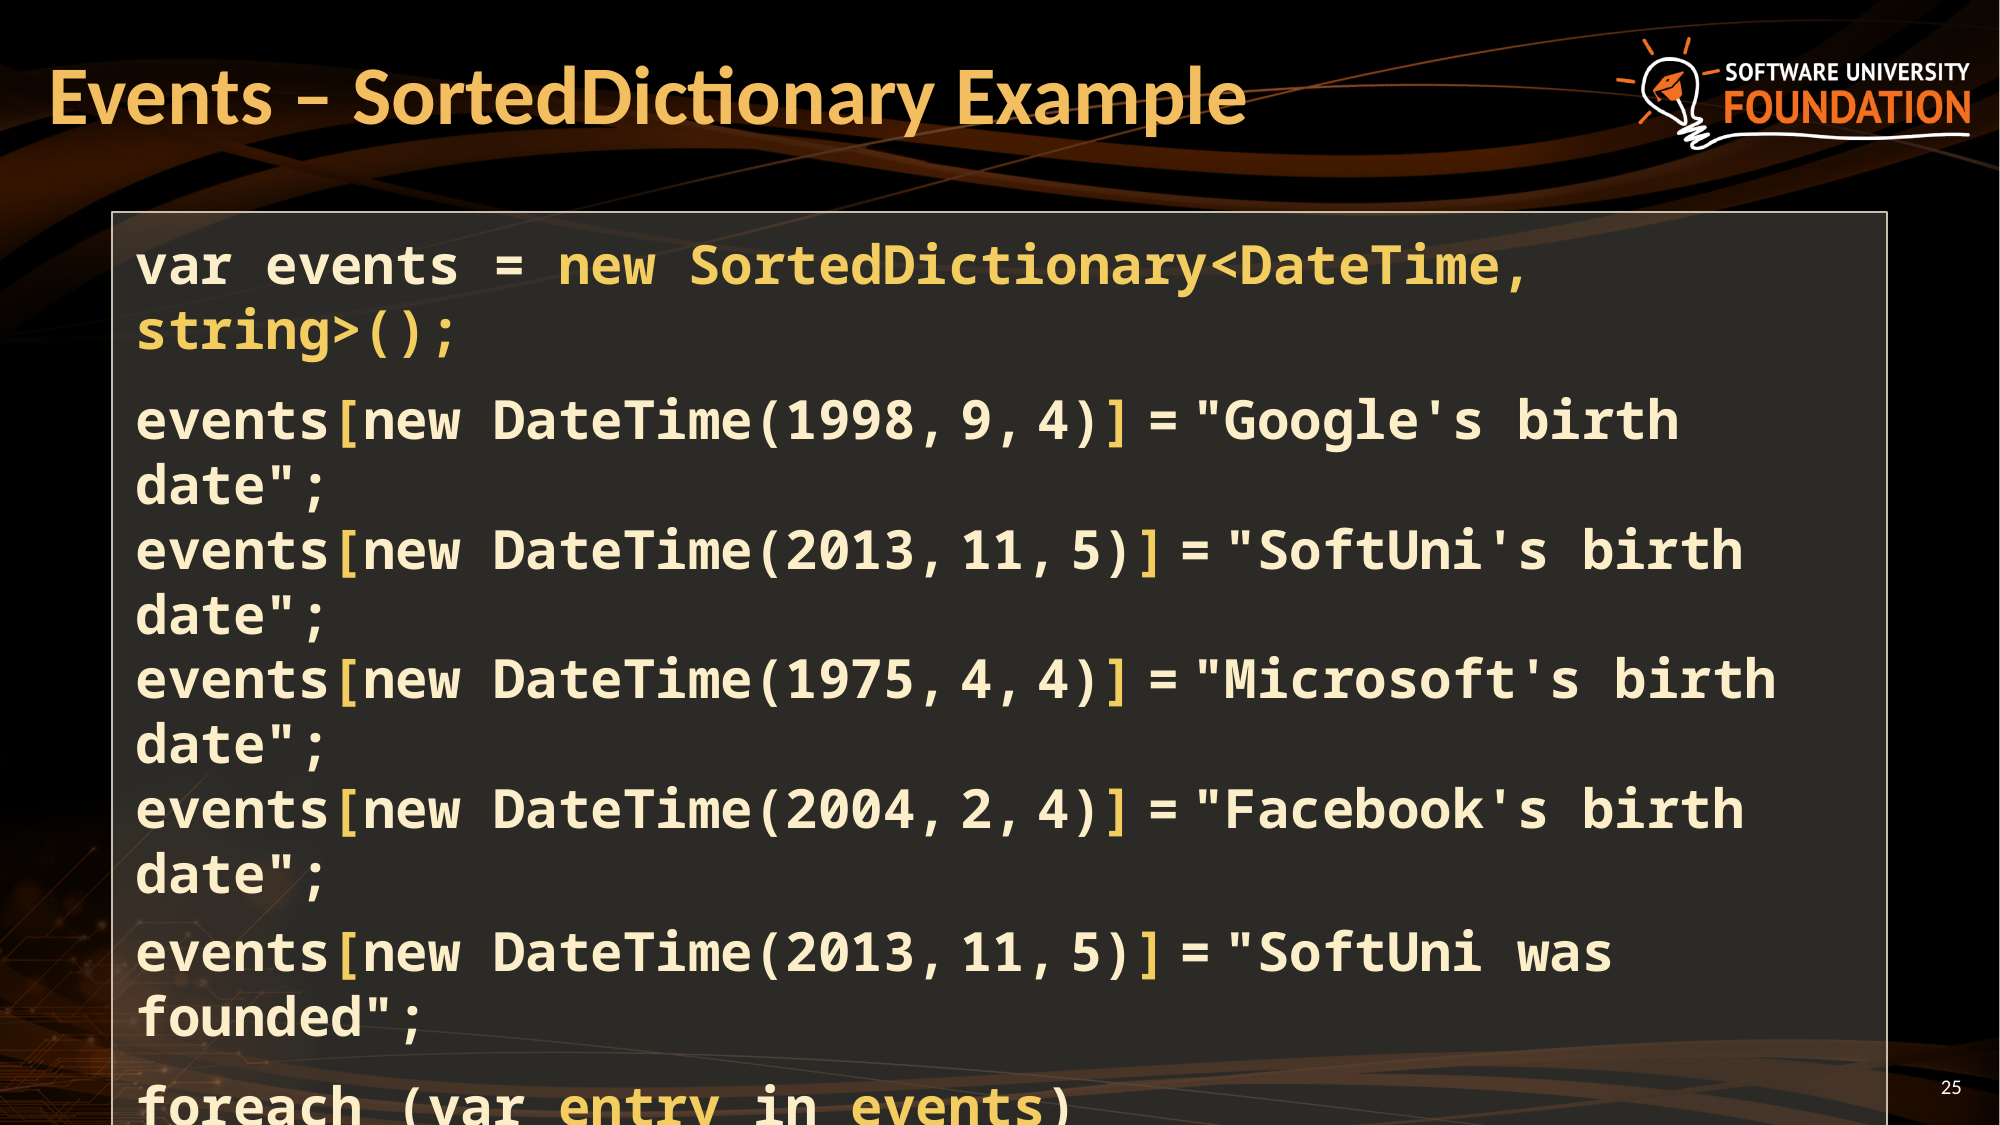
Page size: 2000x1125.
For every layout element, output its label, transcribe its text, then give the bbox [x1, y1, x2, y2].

text_box var events = new SortedDictionary<DateTime, string>(); events[new DateTime(1998, 9, 4)] = "Google's birth date"; events[new DateTime(2013, 11, 5)] = "SoftUni's birth date"; events[new DateTime(1975, 4, 4)] = "Microsoft's birth date"; events[new DateTime(2004, 2, 4)] = "Facebook's birth date"; events[new DateTime(2013, 11, 5)] = "SoftUni was founded"; foreach (var entry in events) { Console.WriteLine("{0:dd-MMM-yyyy}: {1}", entry.Key, entry.Value); } [112, 212, 1888, 1125]
slide_number 25 [1897, 1070, 1968, 1103]
picture [0, 0, 2000, 1125]
title Events – SortedDictionary Example [30, 6, 1602, 189]
